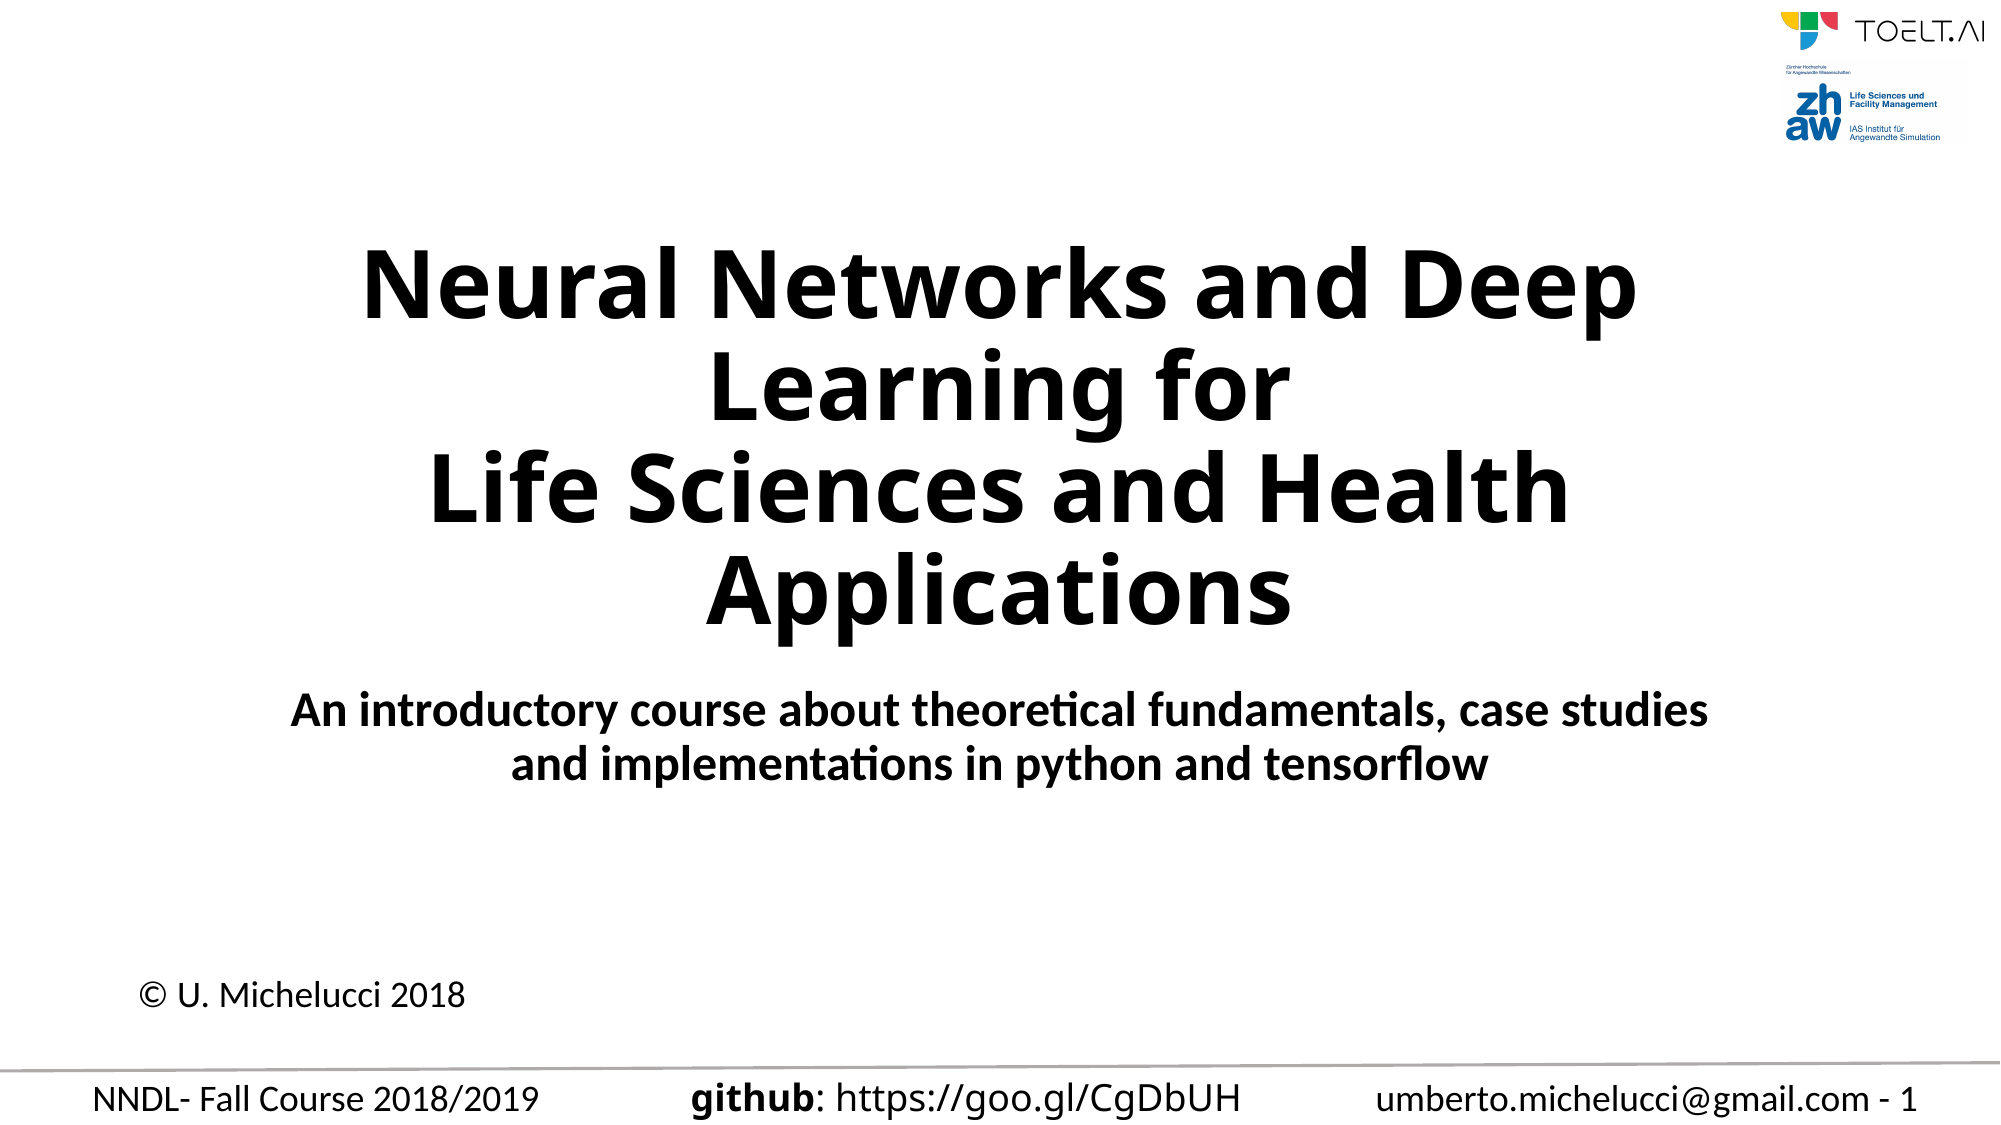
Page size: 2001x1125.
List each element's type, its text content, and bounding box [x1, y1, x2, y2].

picture [1781, 12, 1984, 50]
subtitle An introductory course about theoretical fundamentals, case studies and implementations in python and tensorflow [249, 675, 1750, 905]
picture [1781, 60, 1967, 146]
text_box © U. Michelucci 2018 [122, 962, 715, 1023]
title Neural Networks and Deep Learning for Life Sciences and Health Applications [249, 225, 1750, 653]
